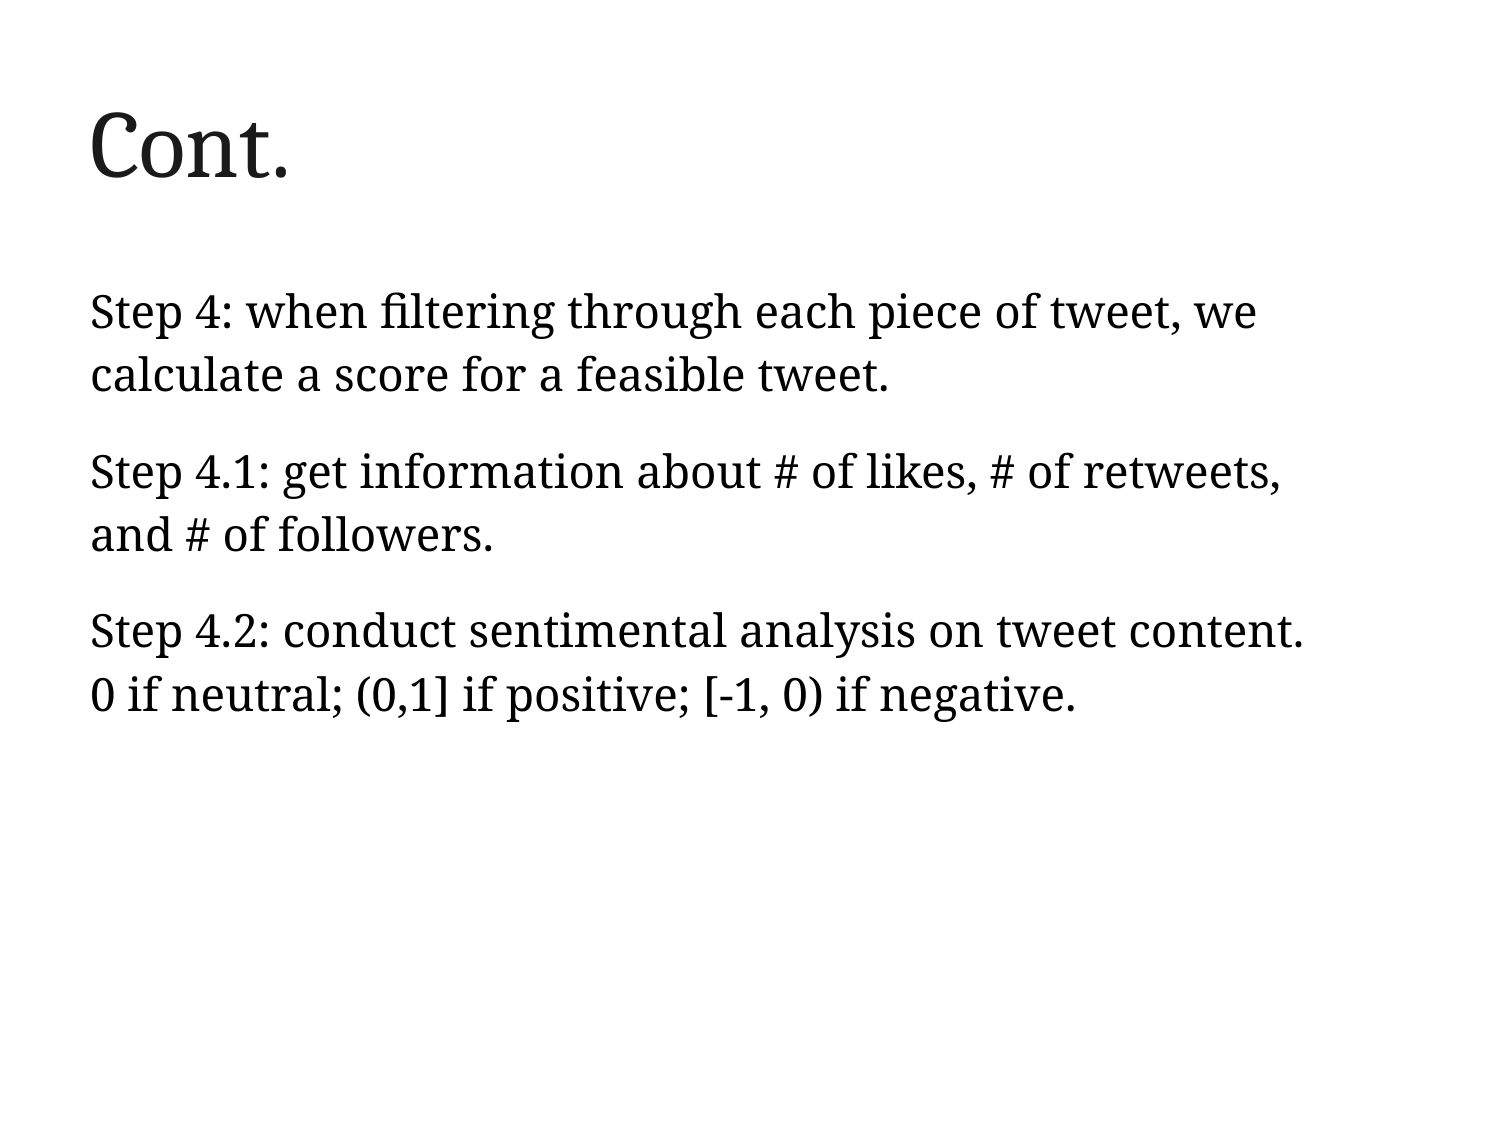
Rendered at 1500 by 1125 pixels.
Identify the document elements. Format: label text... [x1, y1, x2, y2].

title Cont. [75, 45, 1325, 233]
list Step 4: when filtering through each piece of tweet, we calculate a score for a feasible tweet. Step 4.1: get information about # of likes, # of retweets, and # of followers. Step 4.2: conduct sentimental analysis on tweet content. 0 if neutral; (0,1] if positive; [-1, 0) if negative. [75, 259, 1325, 1047]
